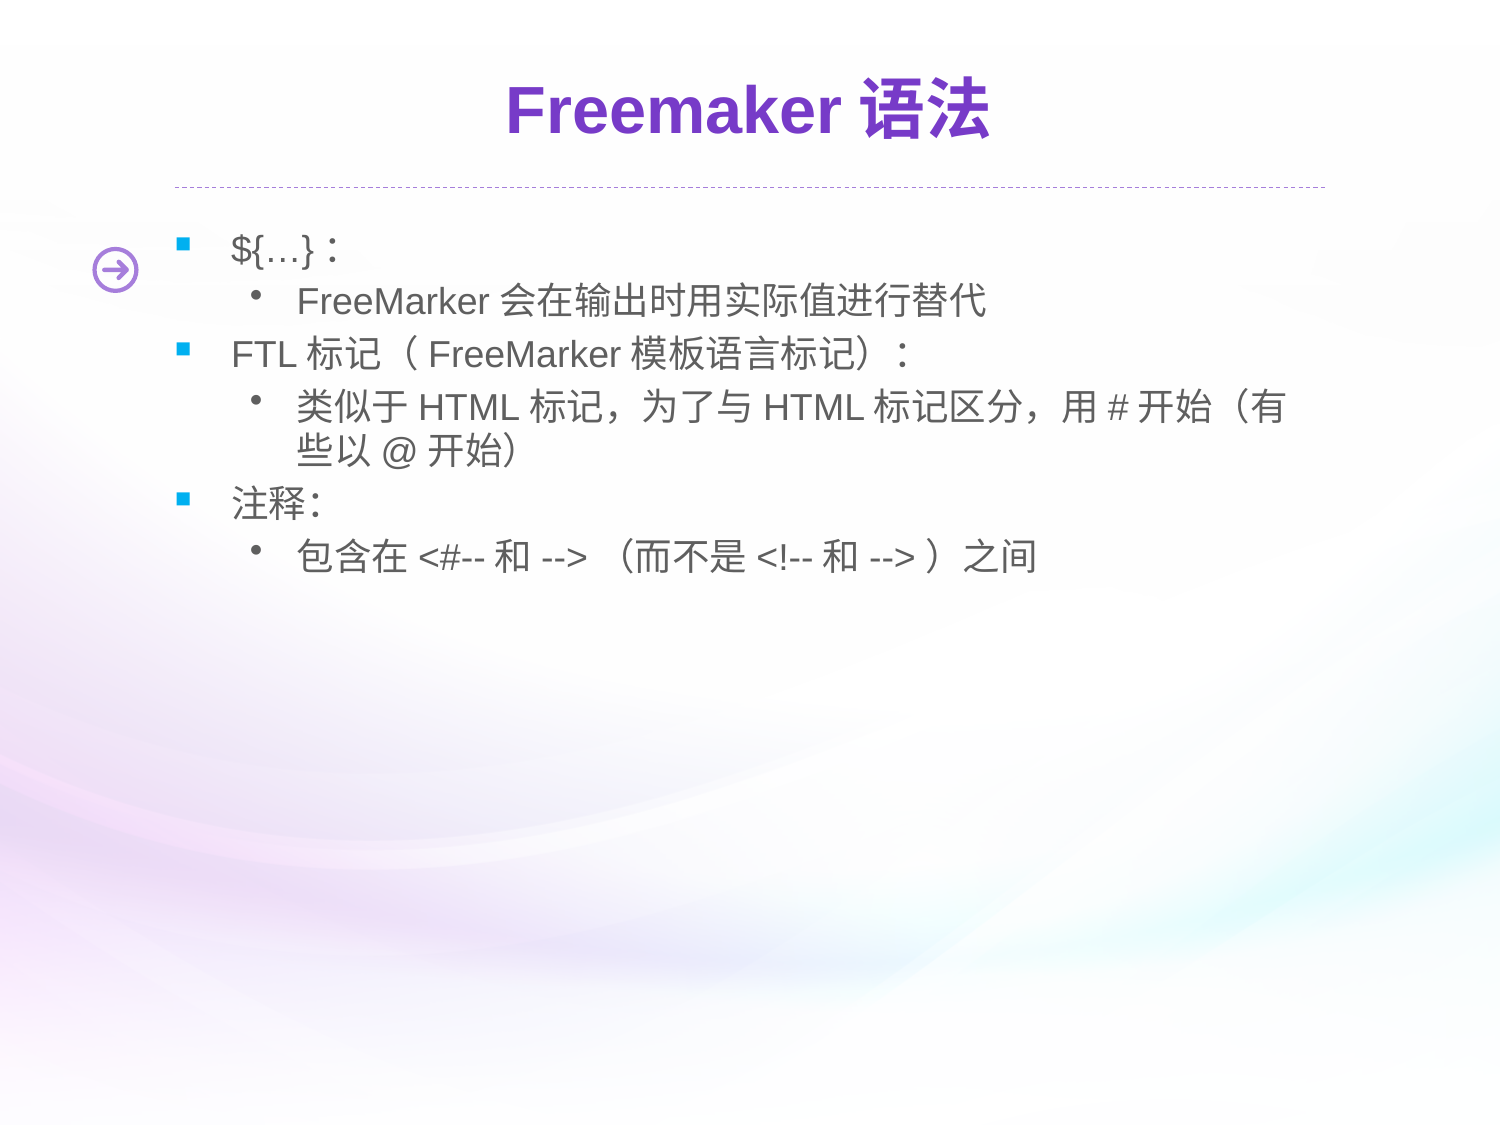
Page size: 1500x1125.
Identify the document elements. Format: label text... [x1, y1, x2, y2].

title Freemaker语法 [174, 58, 1324, 155]
text_box [91, 245, 140, 295]
list ${…}： FreeMarker会在输出时用实际值进行替代 FTL标记（FreeMarker模板语言标记）： 类似于HTML标记，为了与HTML标记区分，用#开始（有些以@开始） 注释： 包含在<#--和-->（而不是<!--和-->）之间 [174, 224, 1324, 1052]
